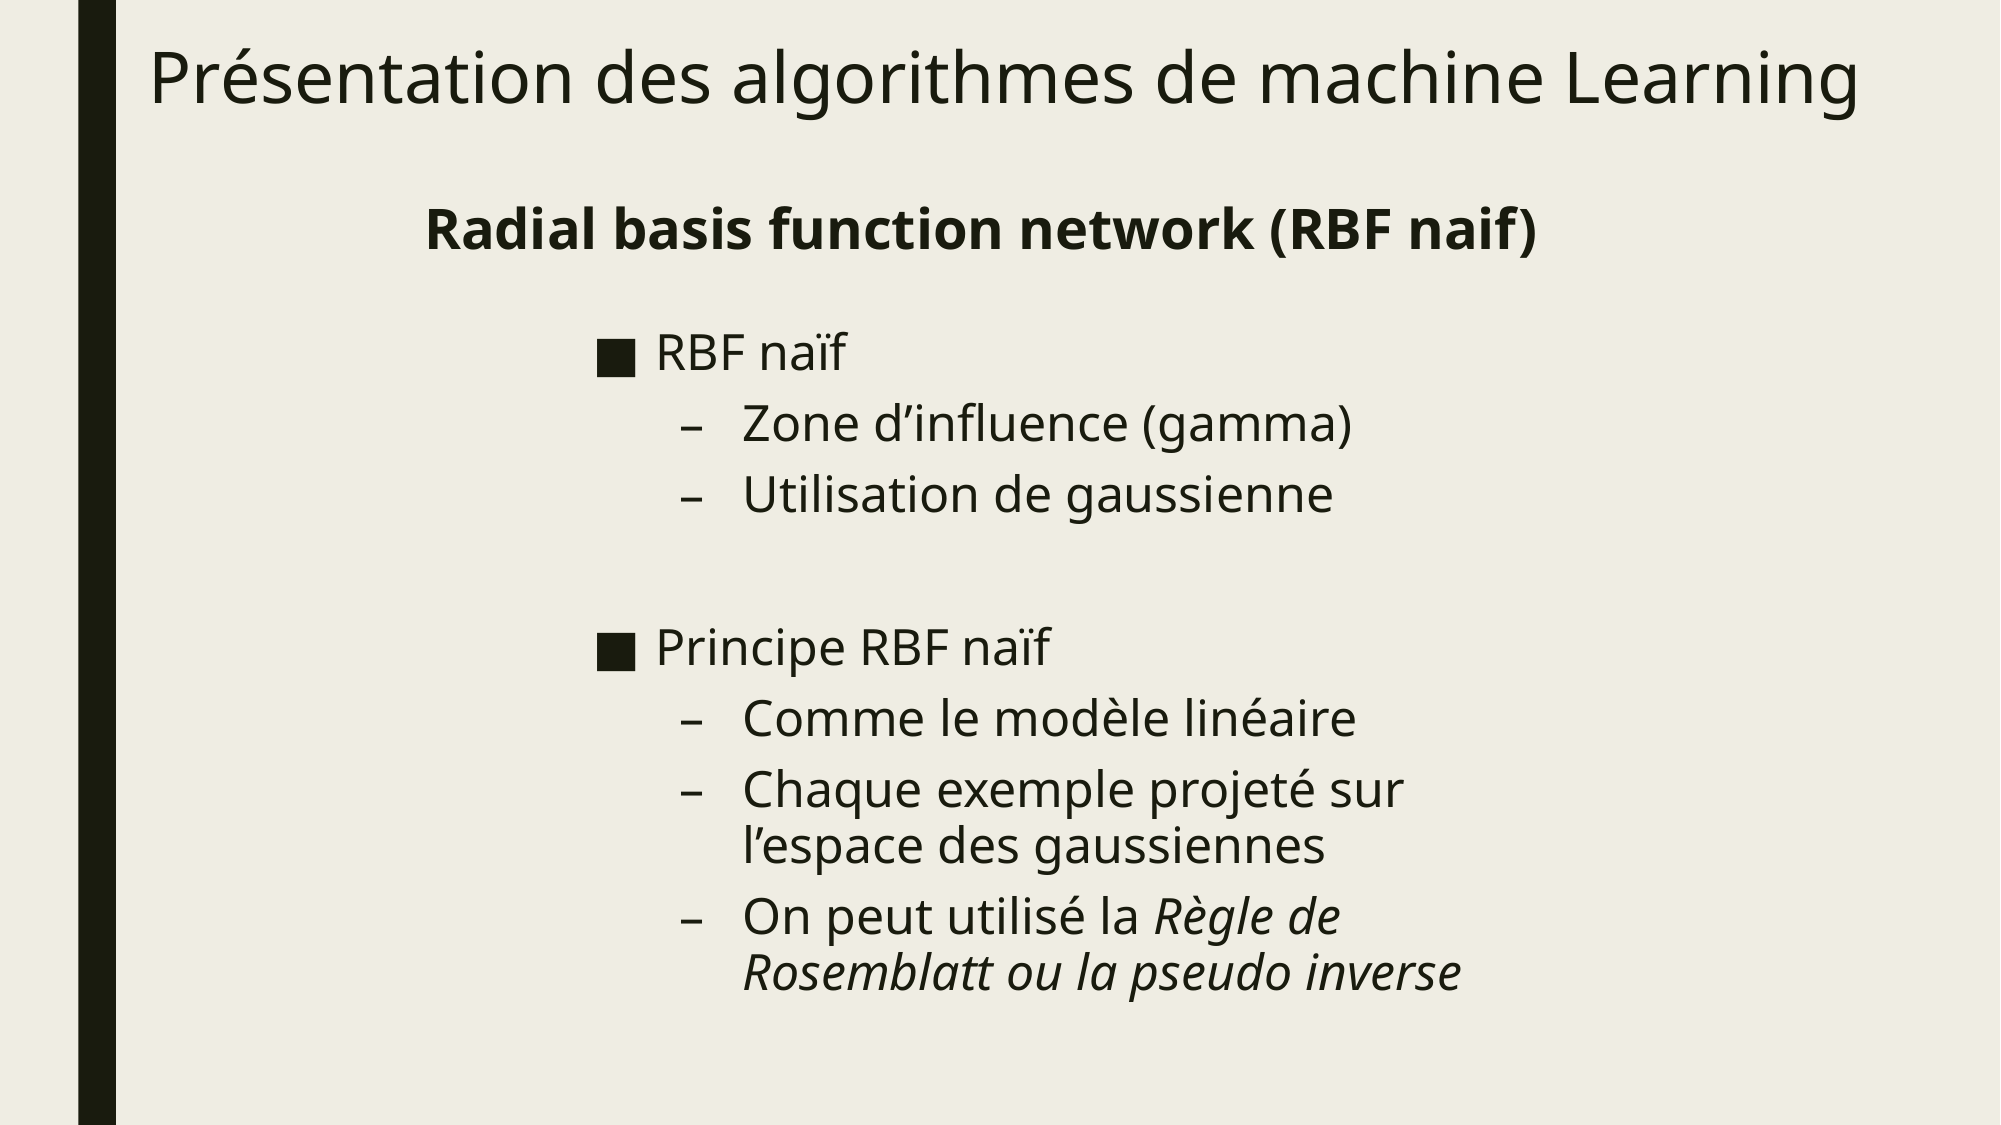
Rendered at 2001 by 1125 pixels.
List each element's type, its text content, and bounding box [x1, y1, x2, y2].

title Présentation des algorithmes de machine Learning [133, 34, 1955, 193]
text_box Radial basis function network (RBF naif) [396, 191, 1566, 286]
text_box RBF naïf Zone d’influence (gamma) Utilisation de gaussienne Principe RBF naïf Comme le modèle linéaire Chaque exemple projeté sur l’espace des gaussiennes On peut utilisé la Règle de Rosemblatt ou la pseudo inverse [577, 318, 1511, 1125]
